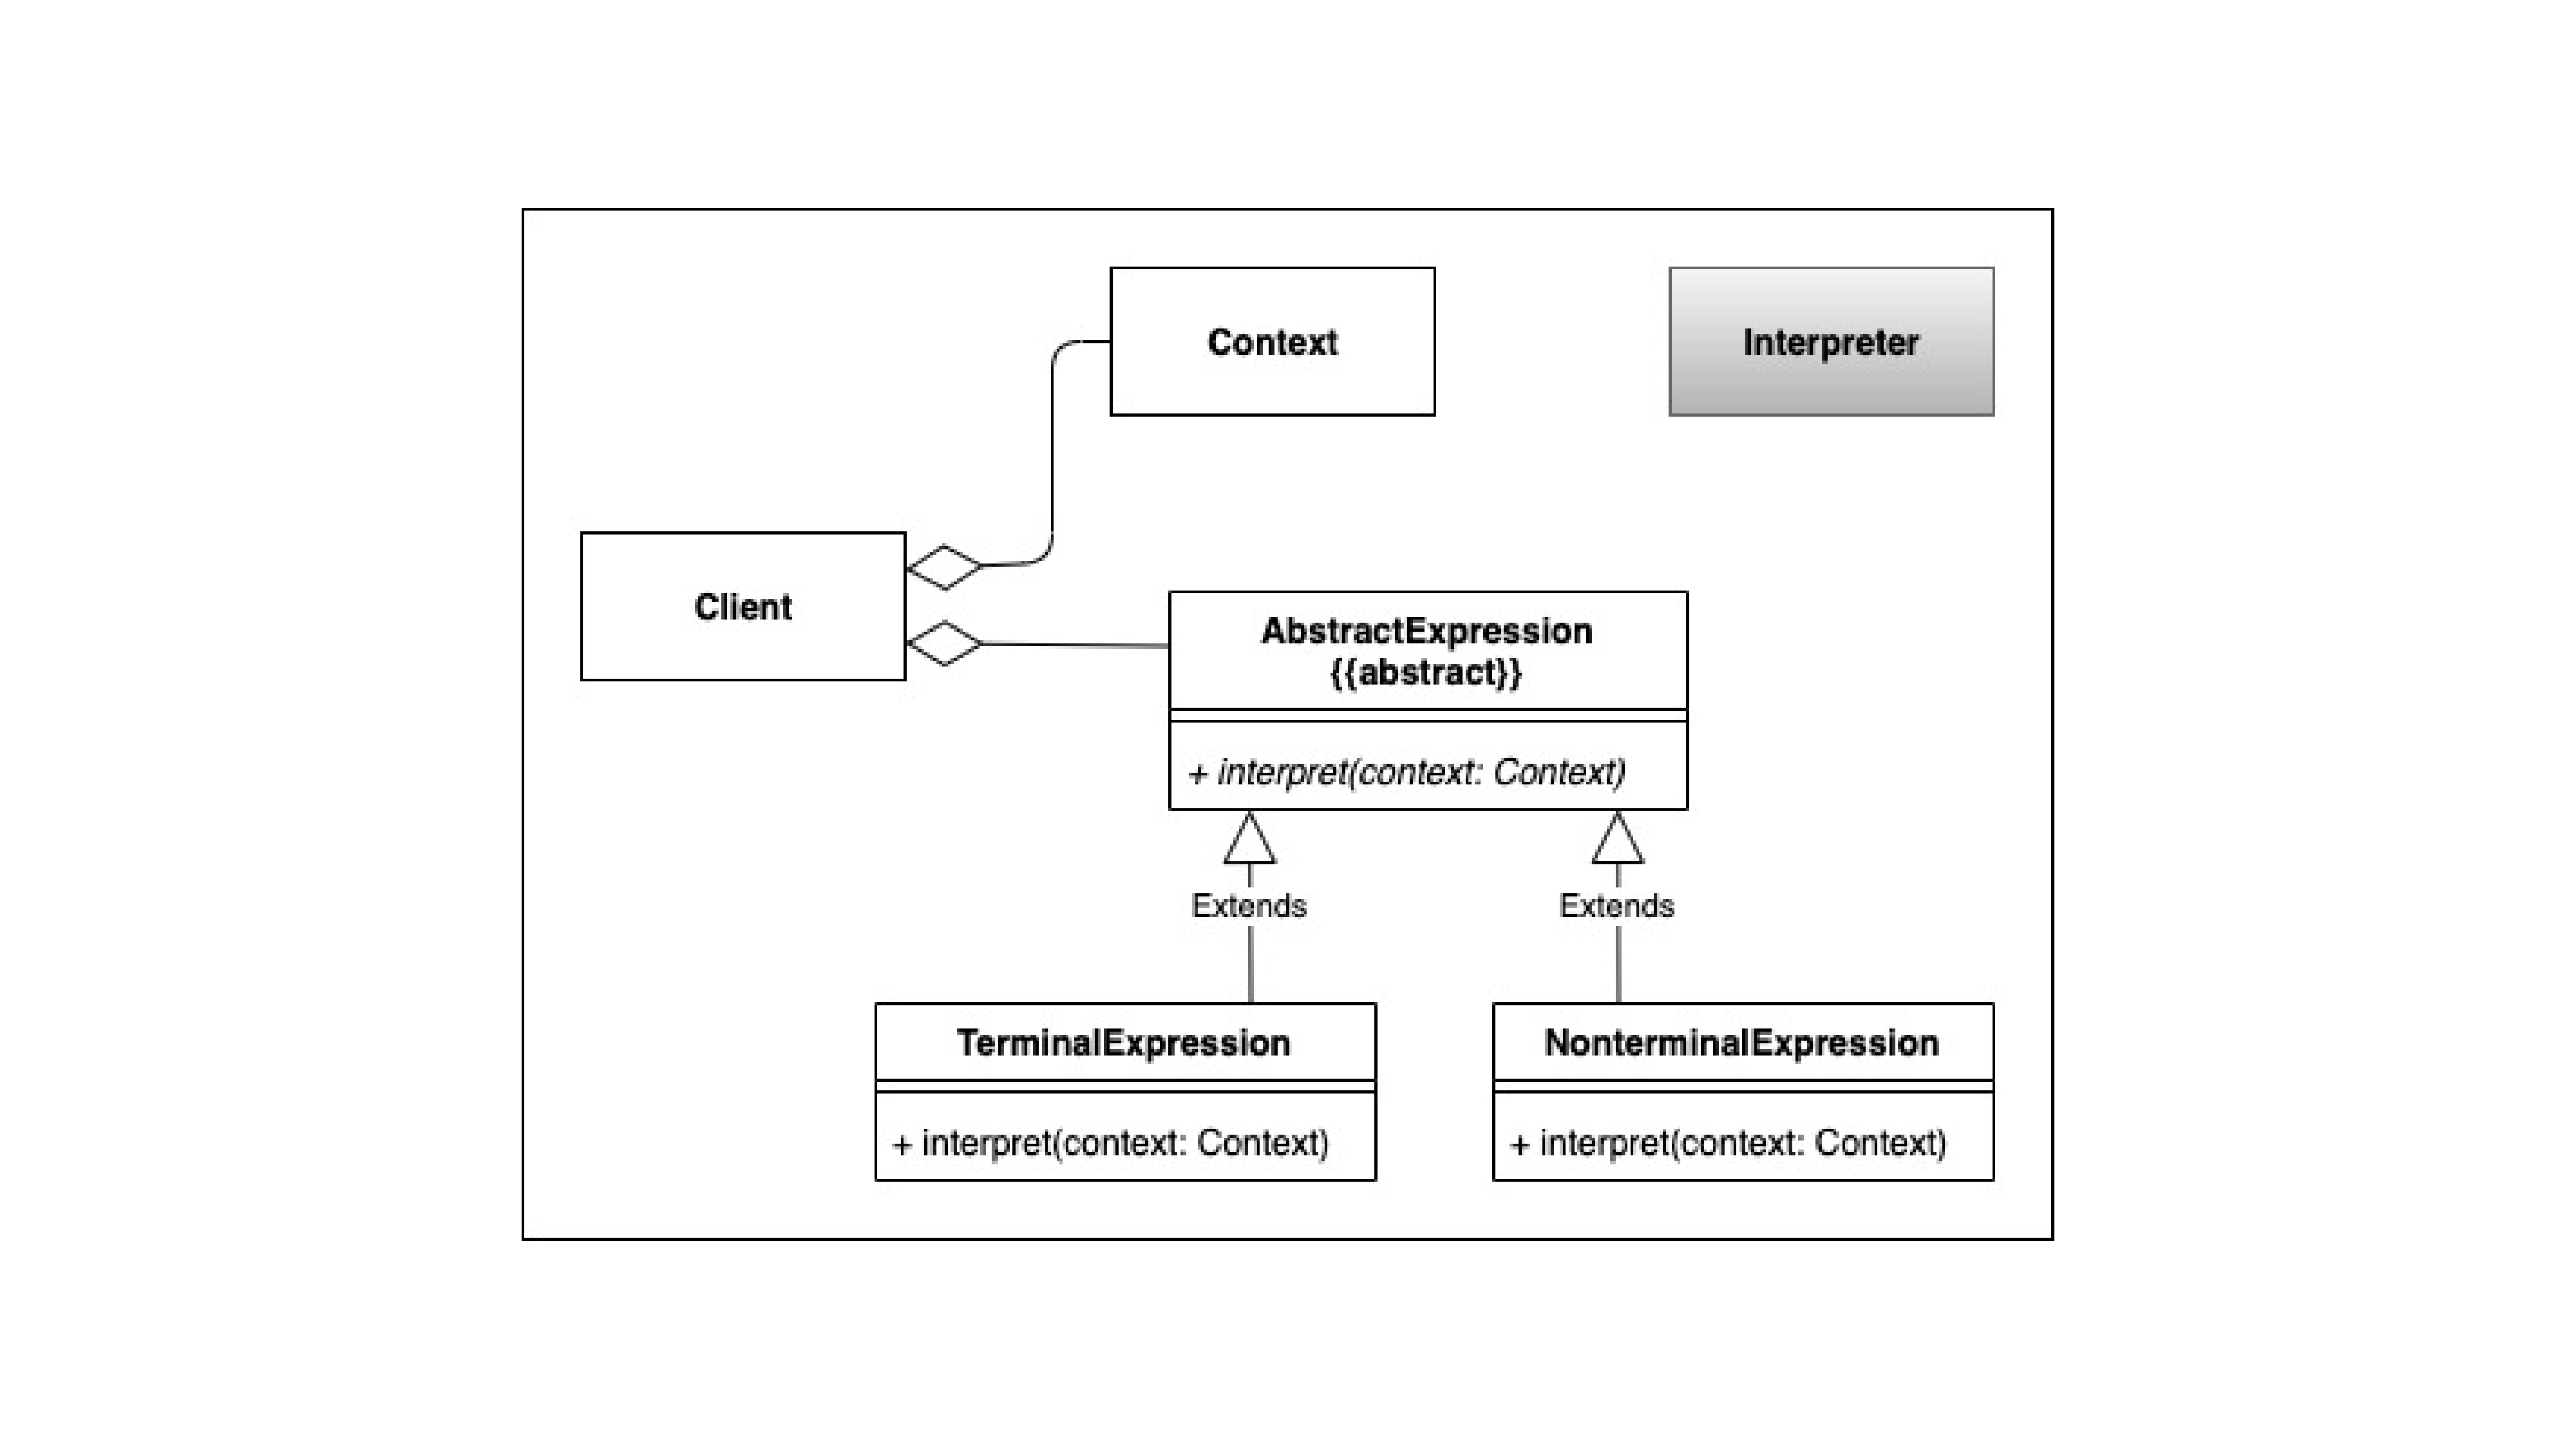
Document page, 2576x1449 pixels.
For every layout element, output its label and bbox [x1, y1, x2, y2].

picture [521, 208, 2055, 1241]
